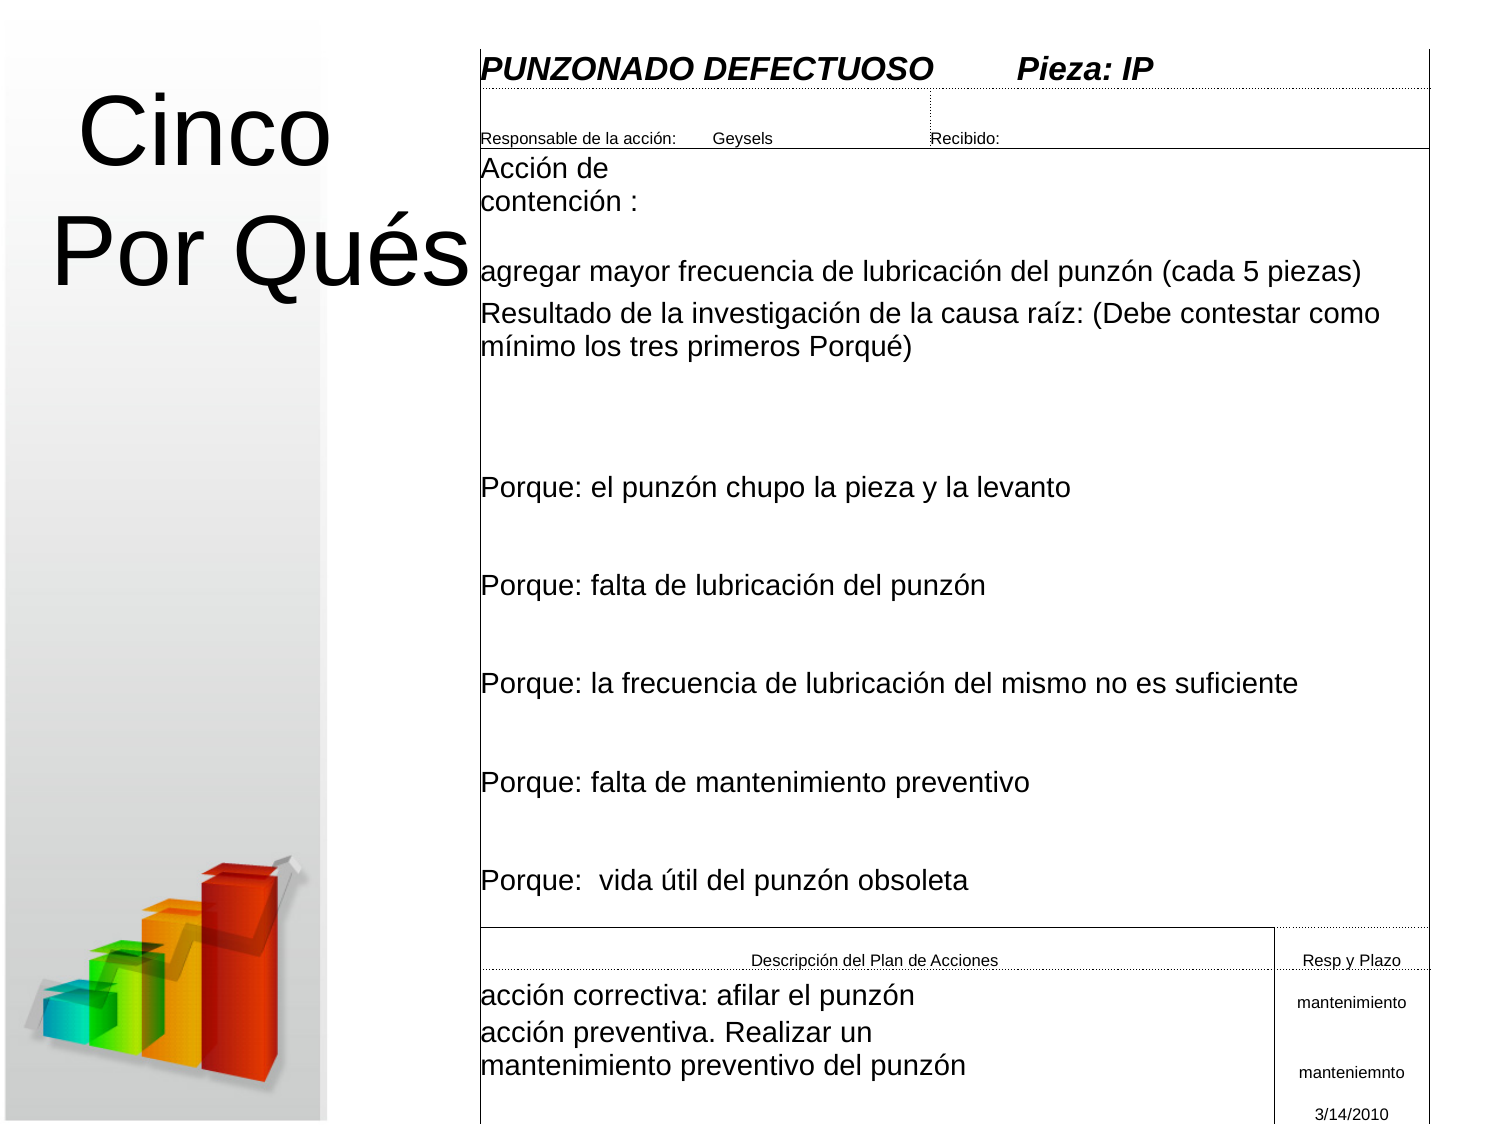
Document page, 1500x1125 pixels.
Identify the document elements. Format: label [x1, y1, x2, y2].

text_box [35, 58, 480, 314]
table_cell [481, 149, 1429, 1124]
table_cell [481, 89, 1429, 148]
table_header [481, 49, 1429, 89]
picture [0, 0, 1500, 1125]
table_cell [481, 928, 1274, 1124]
